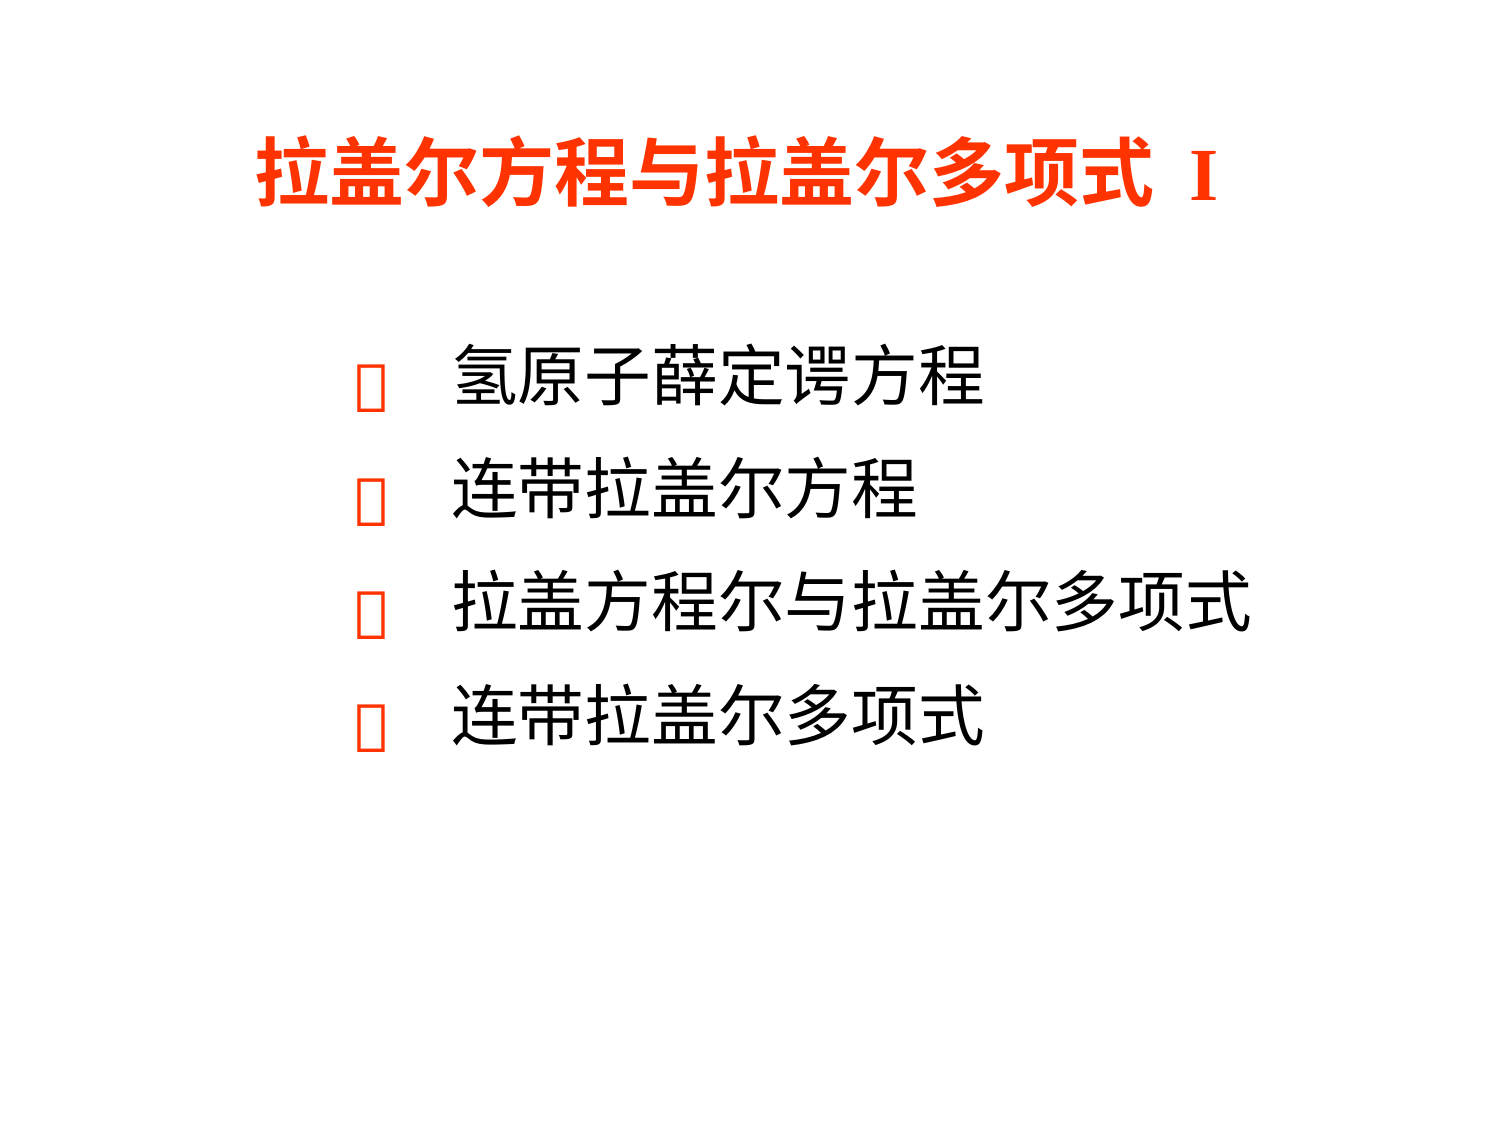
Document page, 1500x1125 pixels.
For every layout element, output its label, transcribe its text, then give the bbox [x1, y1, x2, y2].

text_box 拉盖尔方程与拉盖尔多项式 I [183, 101, 1247, 227]
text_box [336, 325, 1282, 799]
